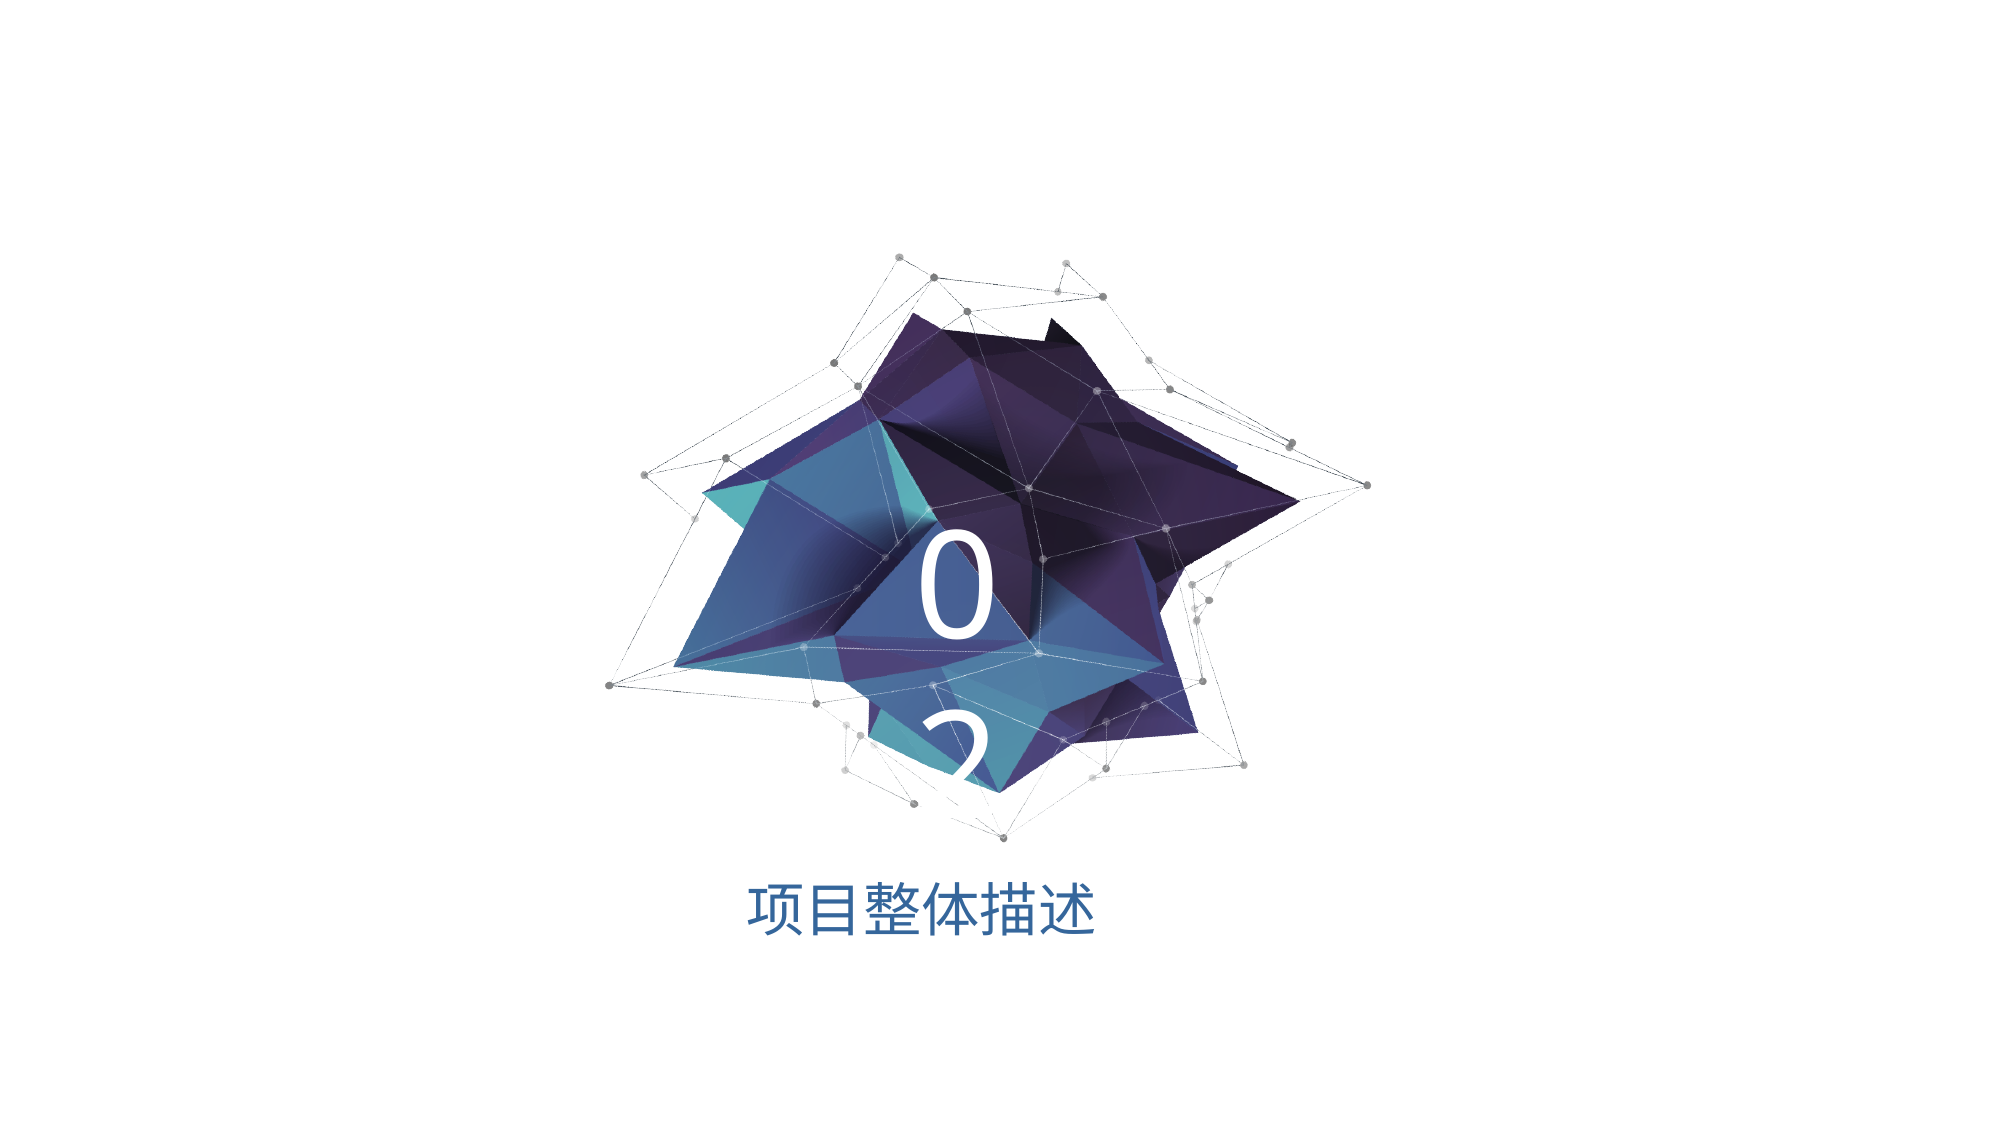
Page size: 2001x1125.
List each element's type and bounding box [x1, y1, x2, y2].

picture [344, 0, 1617, 1125]
